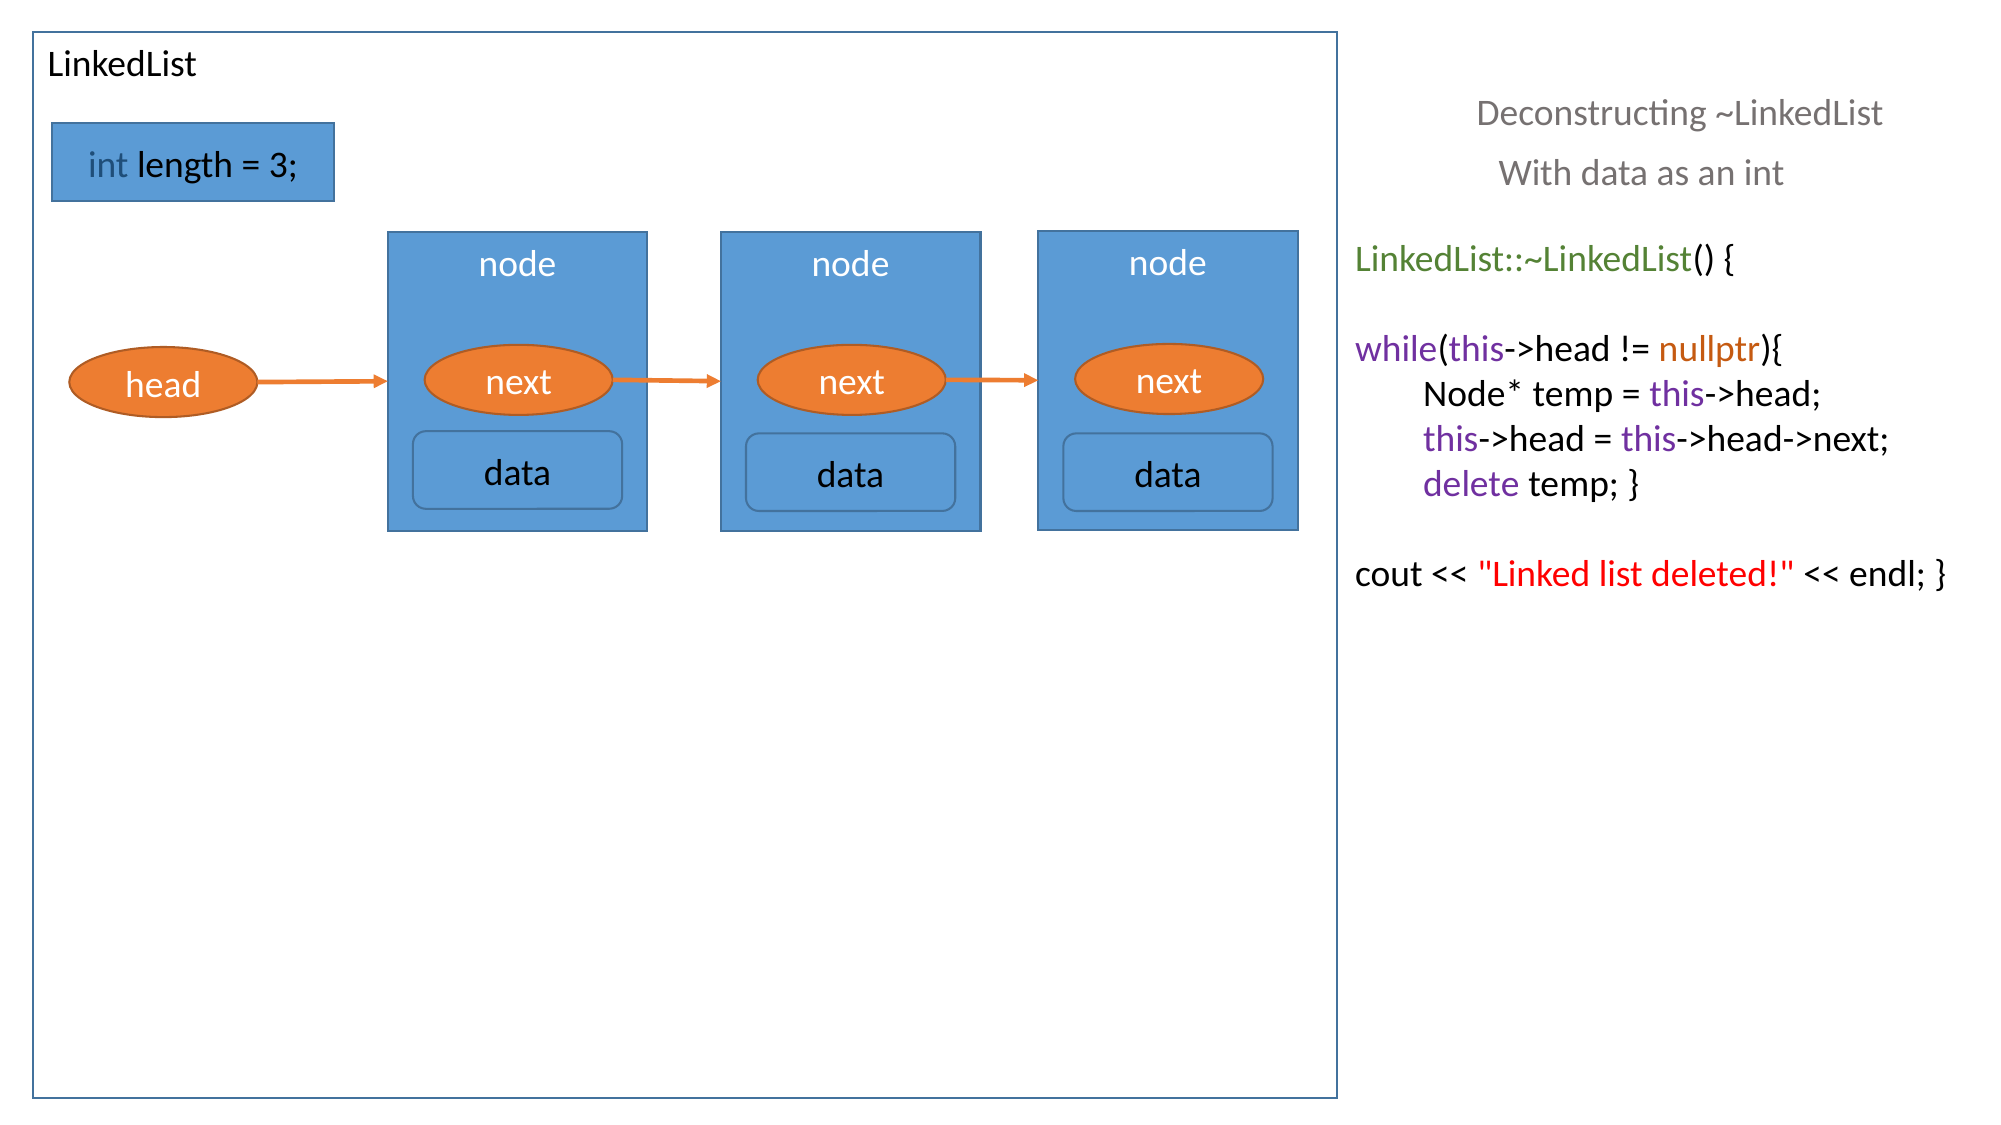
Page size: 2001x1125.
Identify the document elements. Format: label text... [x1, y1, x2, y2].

text_box LinkedList::~LinkedList() { while(this->head != nullptr){ Node* temp = this->head; this->head = this->head->next; delete temp; } cout << "Linked list deleted!" << endl; } [1340, 226, 1962, 601]
text_box Deconstructing ~LinkedList [1461, 80, 1899, 141]
text_box LinkedList [32, 31, 1338, 1099]
text_box data [1062, 432, 1274, 513]
text_box With data as an int [1483, 140, 2000, 201]
text_box data [744, 432, 957, 513]
text_box data [411, 430, 624, 510]
text_box int length = 3; [51, 122, 335, 202]
text_box next [1074, 342, 1265, 416]
text_box node [1037, 230, 1299, 531]
